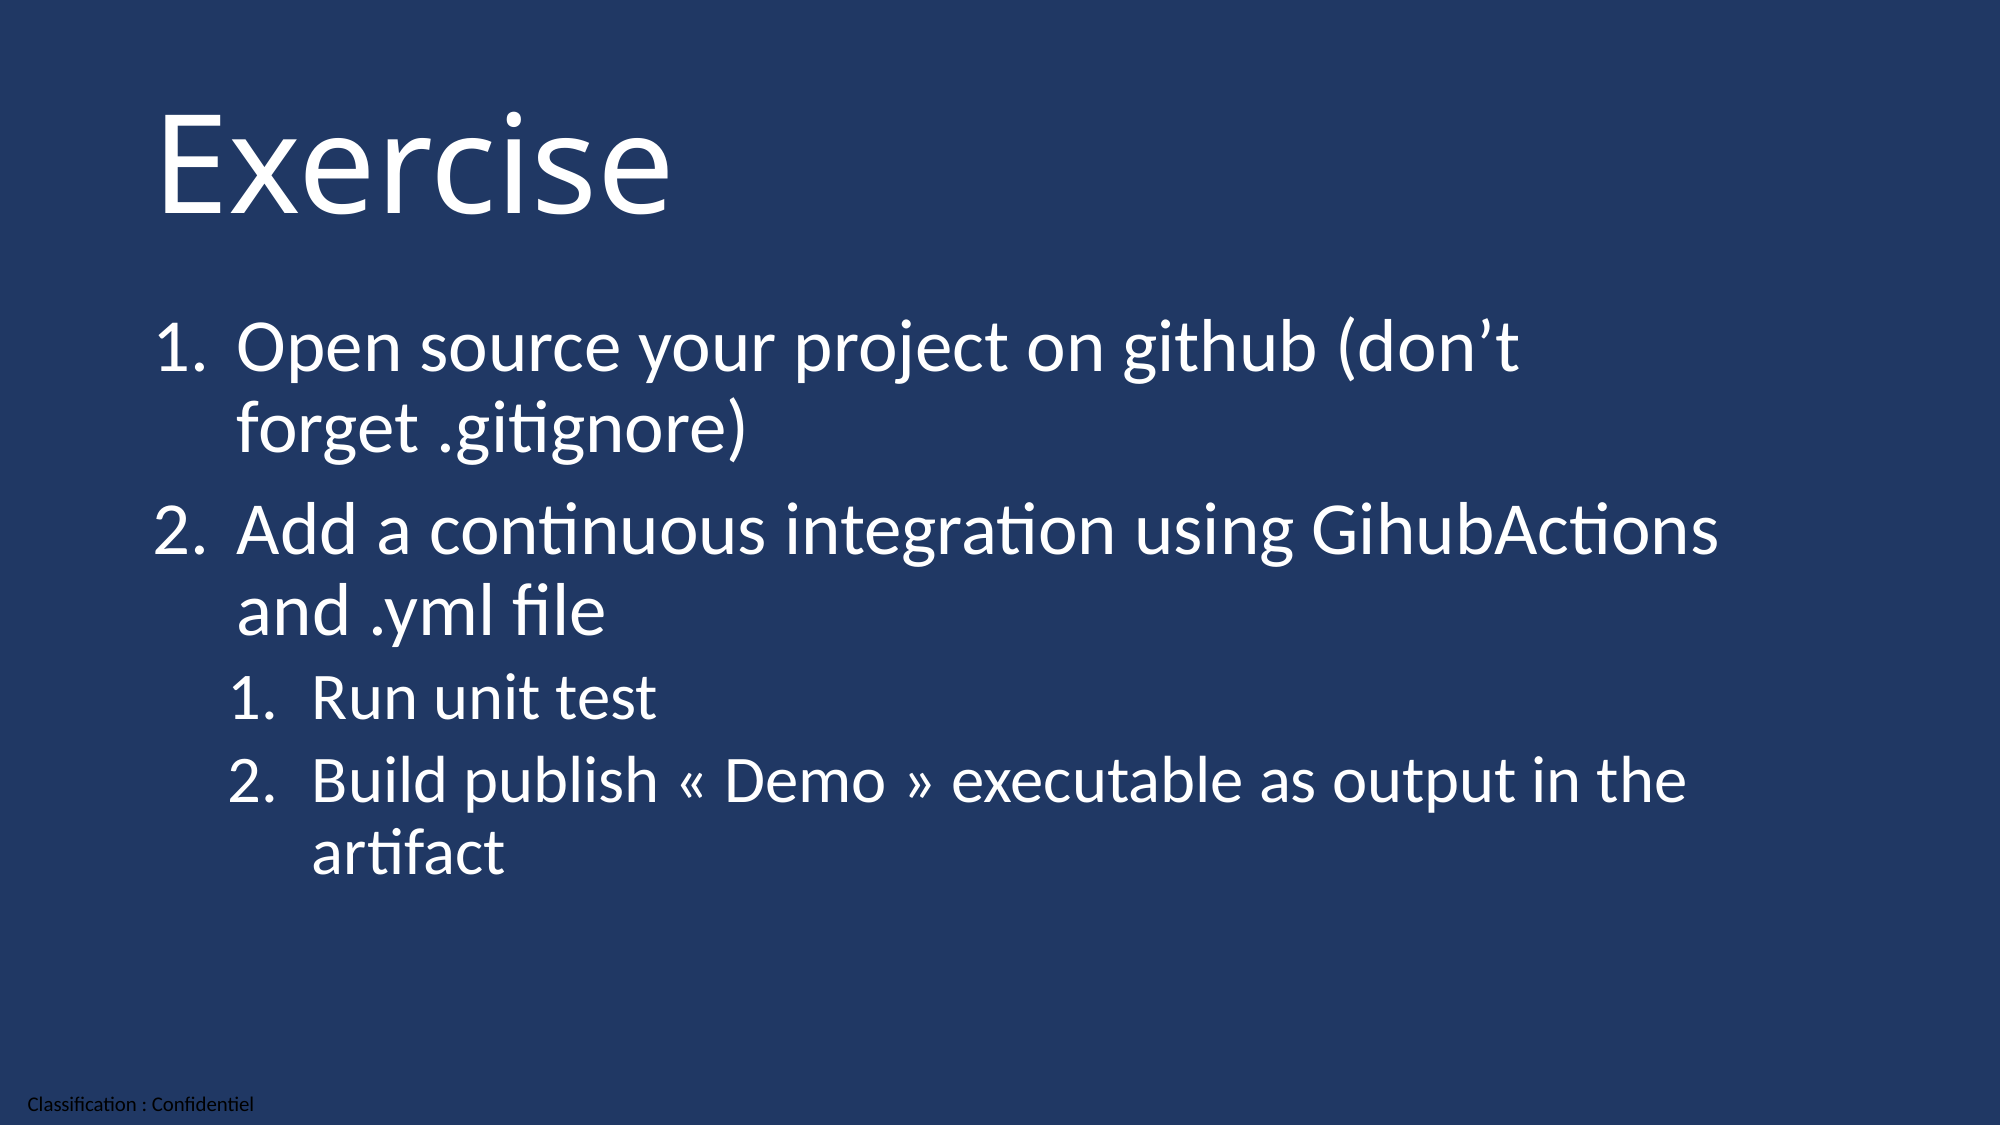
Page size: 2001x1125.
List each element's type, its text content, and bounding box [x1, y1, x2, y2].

title Exercise [137, 59, 1863, 278]
list Open source your project on github (don’t forget .gitignore) Add a continuous integration using GihubActions and .yml file Run unit test Build publish « Demo » executable as output in the artifact [137, 299, 1863, 1014]
